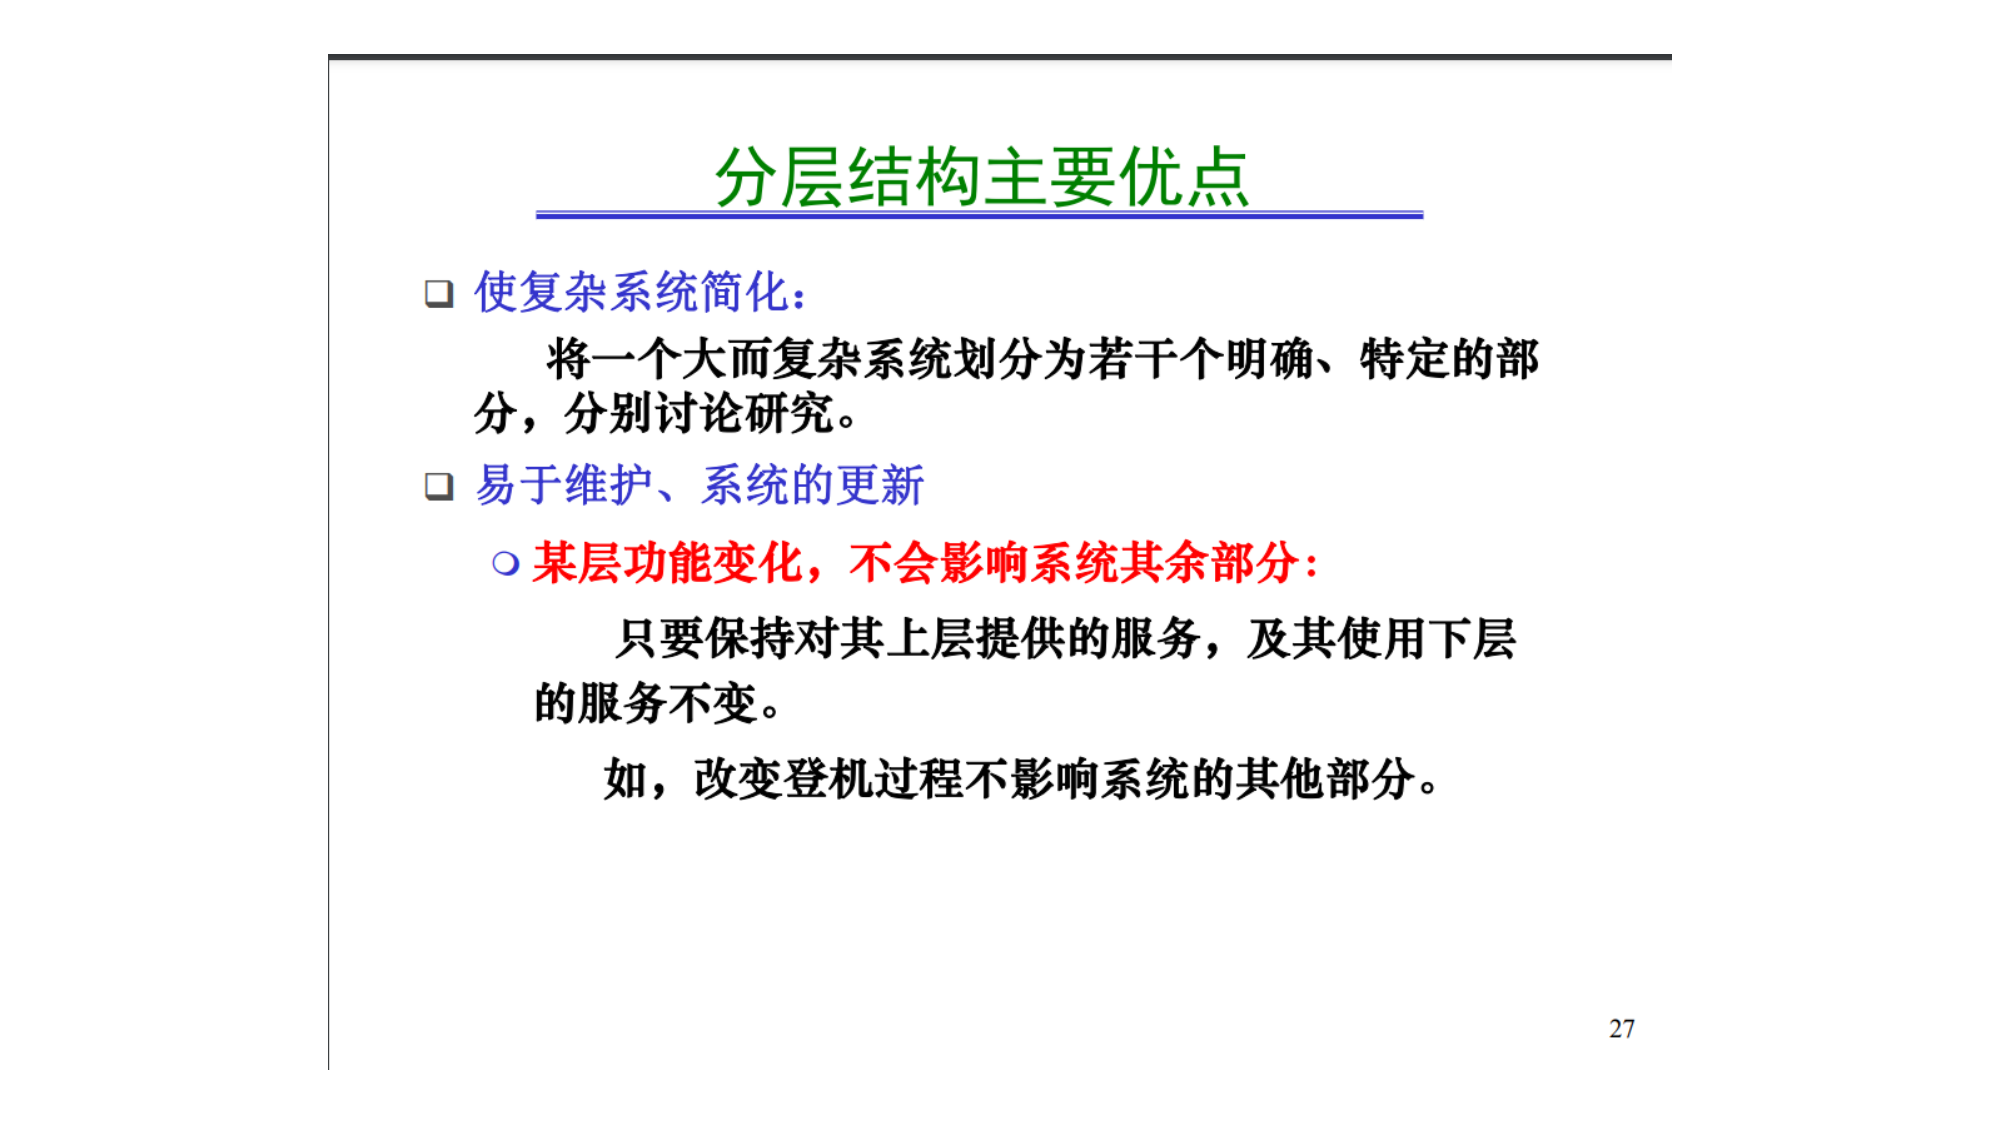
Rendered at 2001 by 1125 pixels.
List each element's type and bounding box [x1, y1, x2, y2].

picture [328, 54, 1672, 1071]
